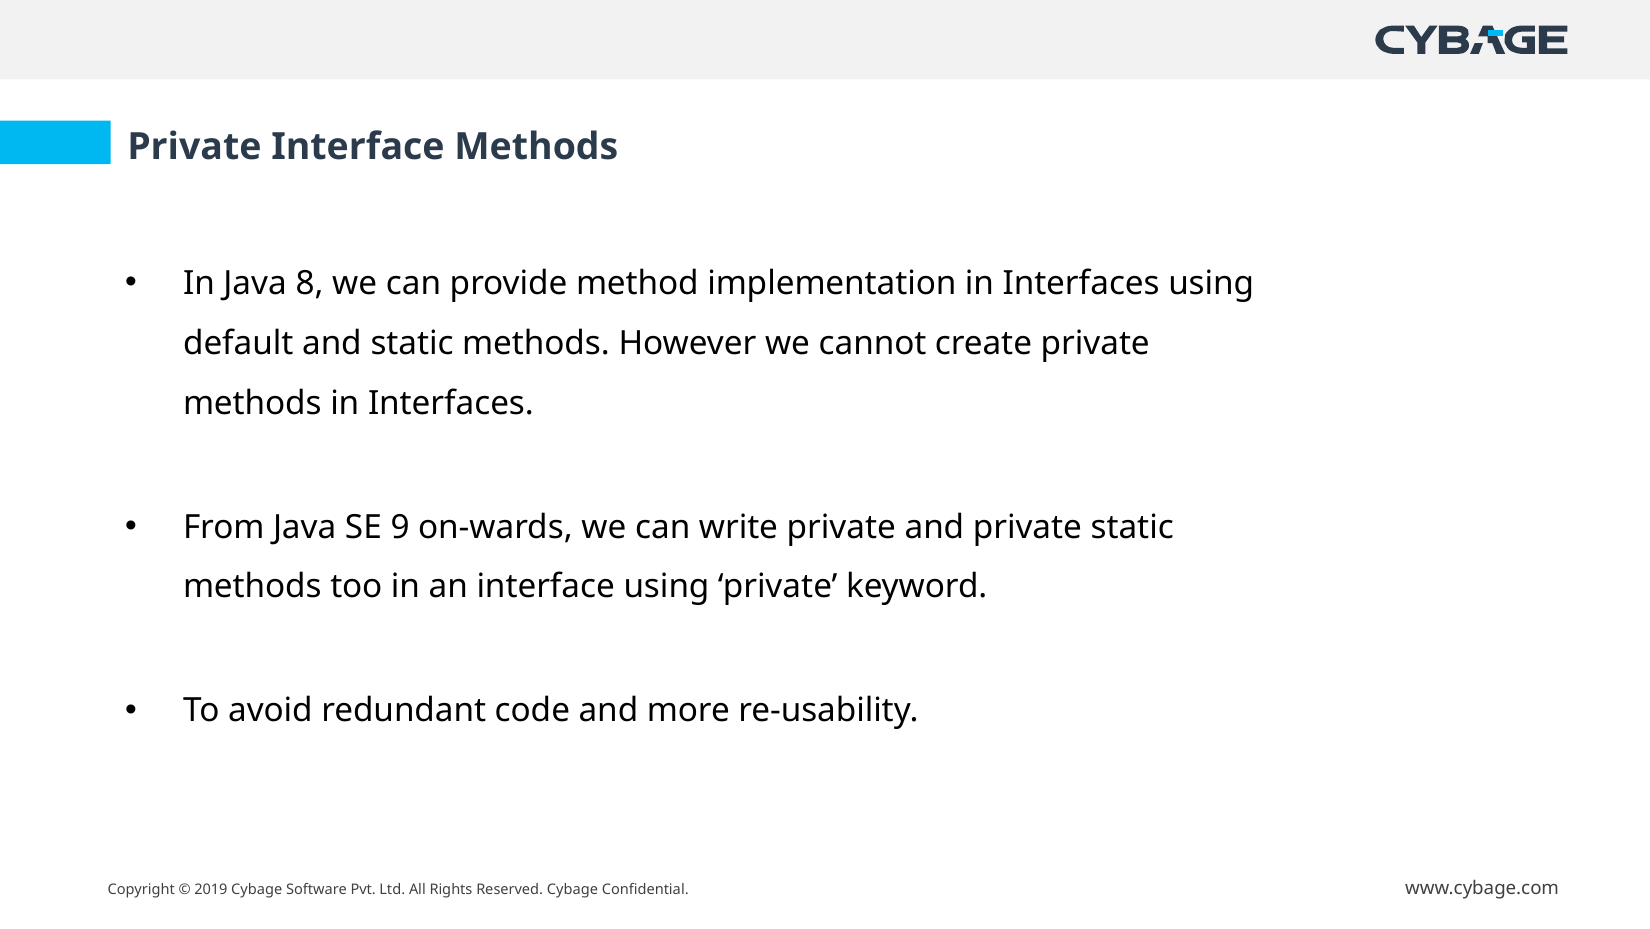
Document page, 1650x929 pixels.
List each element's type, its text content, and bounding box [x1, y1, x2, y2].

text_box In Java 8, we can provide method implementation in Interfaces using default and static methods. However we cannot create private methods in Interfaces. From Java SE 9 on-wards, we can write private and private static methods too in an interface using ‘private’ keyword. To avoid redundant code and more re-usability. [124, 239, 1563, 791]
text_box Private Interface Methods [110, 114, 1313, 190]
text_box [0, 118, 110, 166]
